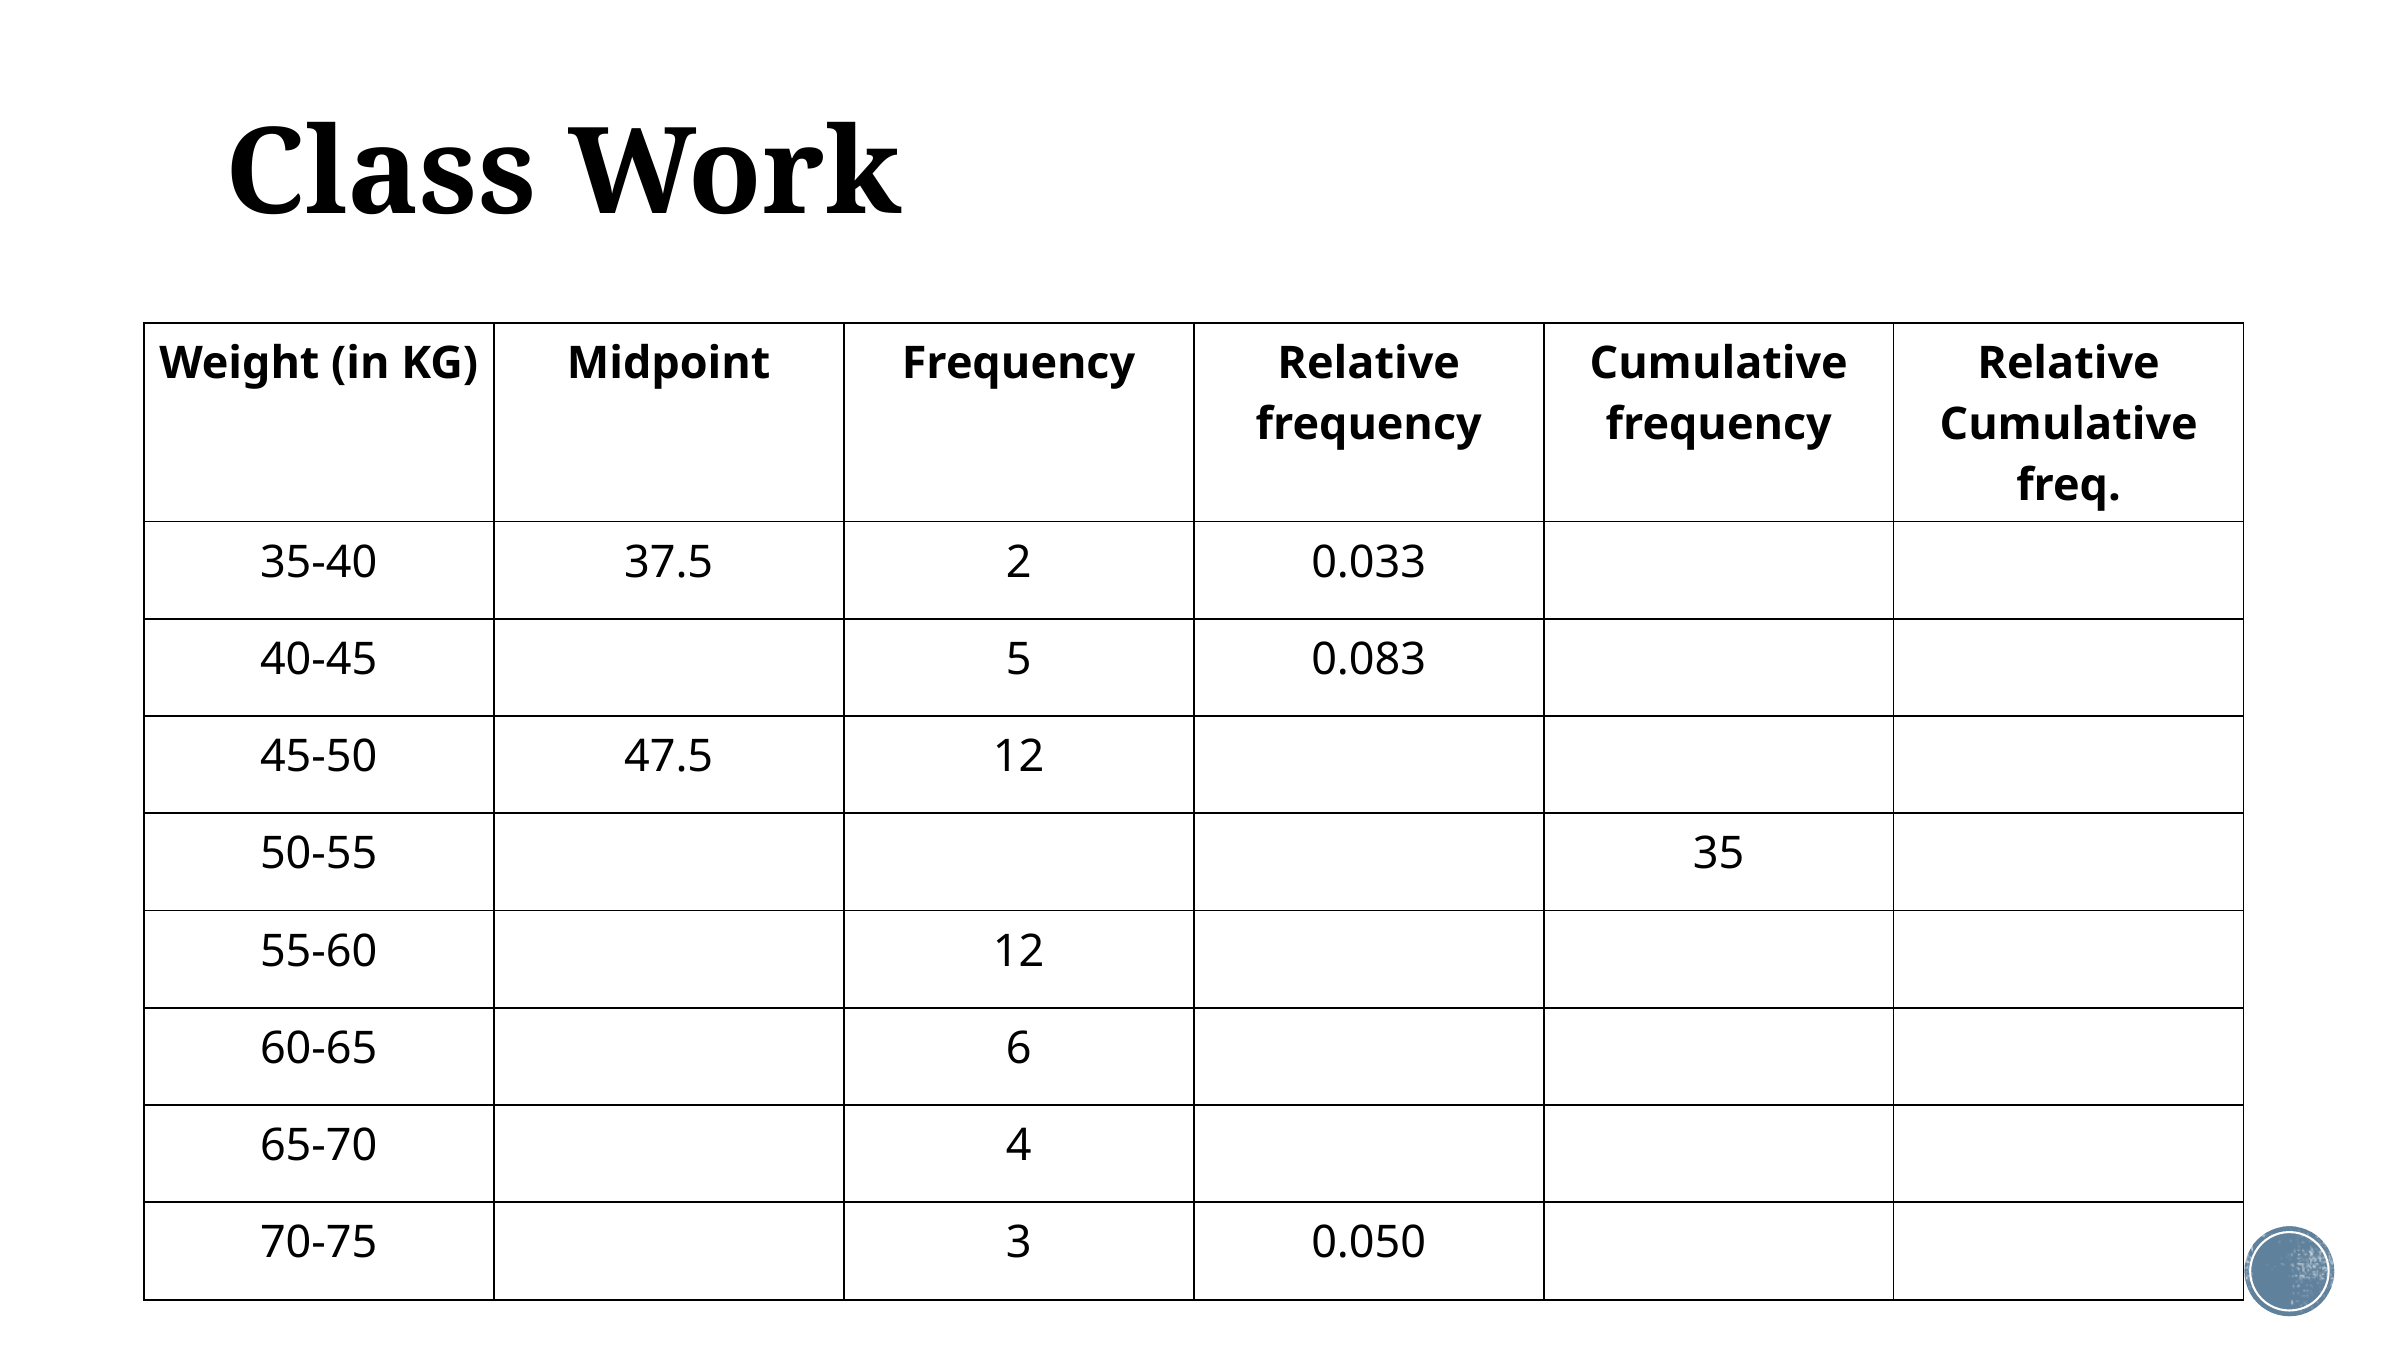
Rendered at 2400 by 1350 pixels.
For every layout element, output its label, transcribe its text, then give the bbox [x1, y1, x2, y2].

table_cell [495, 911, 843, 1007]
table_header Cumulative frequency [1545, 324, 1893, 521]
table_cell 12 [845, 911, 1193, 1007]
table_cell 5 [845, 620, 1193, 715]
table_header Relative frequency [1195, 324, 1543, 521]
table_cell 3 [845, 1203, 1193, 1299]
table_cell [1545, 620, 1893, 715]
table_cell [1545, 522, 1893, 618]
table_cell [1545, 1203, 1893, 1299]
table_cell 50-55 [145, 814, 493, 910]
table_cell 40-45 [145, 620, 493, 715]
table_cell 0.033 [1195, 522, 1543, 618]
table_cell [1545, 1009, 1893, 1104]
table_cell 37.5 [495, 522, 843, 618]
table_cell [495, 1106, 843, 1201]
table_cell 6 [845, 1009, 1193, 1104]
table_cell [1894, 911, 2243, 1007]
table_cell 4 [845, 1106, 1193, 1201]
table_cell 45-50 [145, 717, 493, 812]
table_cell 0.083 [1195, 620, 1543, 715]
table_cell [1894, 1106, 2243, 1201]
table_header Relative Cumulative freq. [1894, 324, 2243, 521]
table_cell [1894, 1009, 2243, 1104]
table_cell [1545, 1106, 1893, 1201]
table_cell 65-70 [145, 1106, 493, 1201]
table_cell 35 [1545, 814, 1893, 910]
table_cell [1195, 1106, 1543, 1201]
table_cell 12 [845, 717, 1193, 812]
table_cell 0.050 [1195, 1203, 1543, 1299]
table_header Weight (in KG) [145, 324, 493, 521]
table_cell 35-40 [145, 522, 493, 618]
table_cell [845, 814, 1193, 910]
table_cell [495, 1203, 843, 1299]
table_cell [1195, 814, 1543, 910]
table_header Frequency [845, 324, 1193, 521]
table_cell [1894, 620, 2243, 715]
table_cell [1894, 1203, 2243, 1299]
table_cell [1894, 522, 2243, 618]
table_cell 70-75 [145, 1203, 493, 1299]
table_cell [1195, 717, 1543, 812]
title Class Work [210, 16, 2191, 322]
table_cell [1894, 814, 2243, 910]
table_cell [495, 1009, 843, 1104]
table_cell 55-60 [145, 911, 493, 1007]
table_cell [1195, 1009, 1543, 1104]
table_header Midpoint [495, 324, 843, 521]
table_cell [1545, 911, 1893, 1007]
table_cell [1545, 717, 1893, 812]
table_cell [1894, 717, 2243, 812]
table_cell [495, 620, 843, 715]
table_cell [1195, 911, 1543, 1007]
table_cell 60-65 [145, 1009, 493, 1104]
table_cell 2 [845, 522, 1193, 618]
table_cell 47.5 [495, 717, 843, 812]
table_cell [495, 814, 843, 910]
